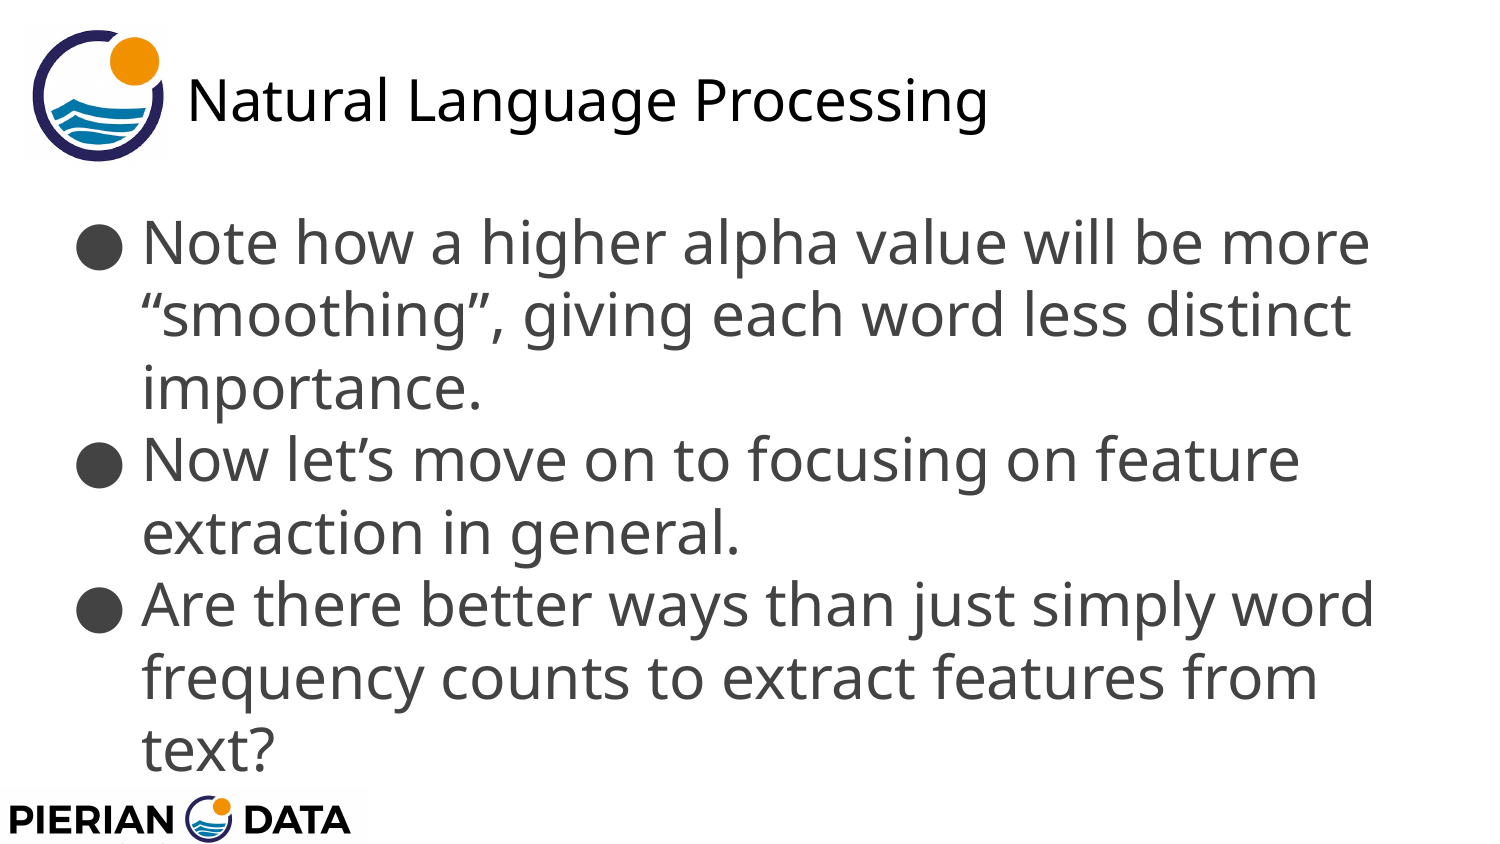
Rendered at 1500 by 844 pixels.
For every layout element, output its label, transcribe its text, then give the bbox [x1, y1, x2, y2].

list Note how a higher alpha value will be more “smoothing”, giving each word less distinct importance. Now let’s move on to focusing on feature extraction in general. Are there better ways than just simply word frequency counts to extract features from text? [51, 189, 1476, 546]
picture [24, 24, 172, 167]
title Natural Language Processing [176, 48, 1449, 143]
picture [0, 787, 368, 844]
